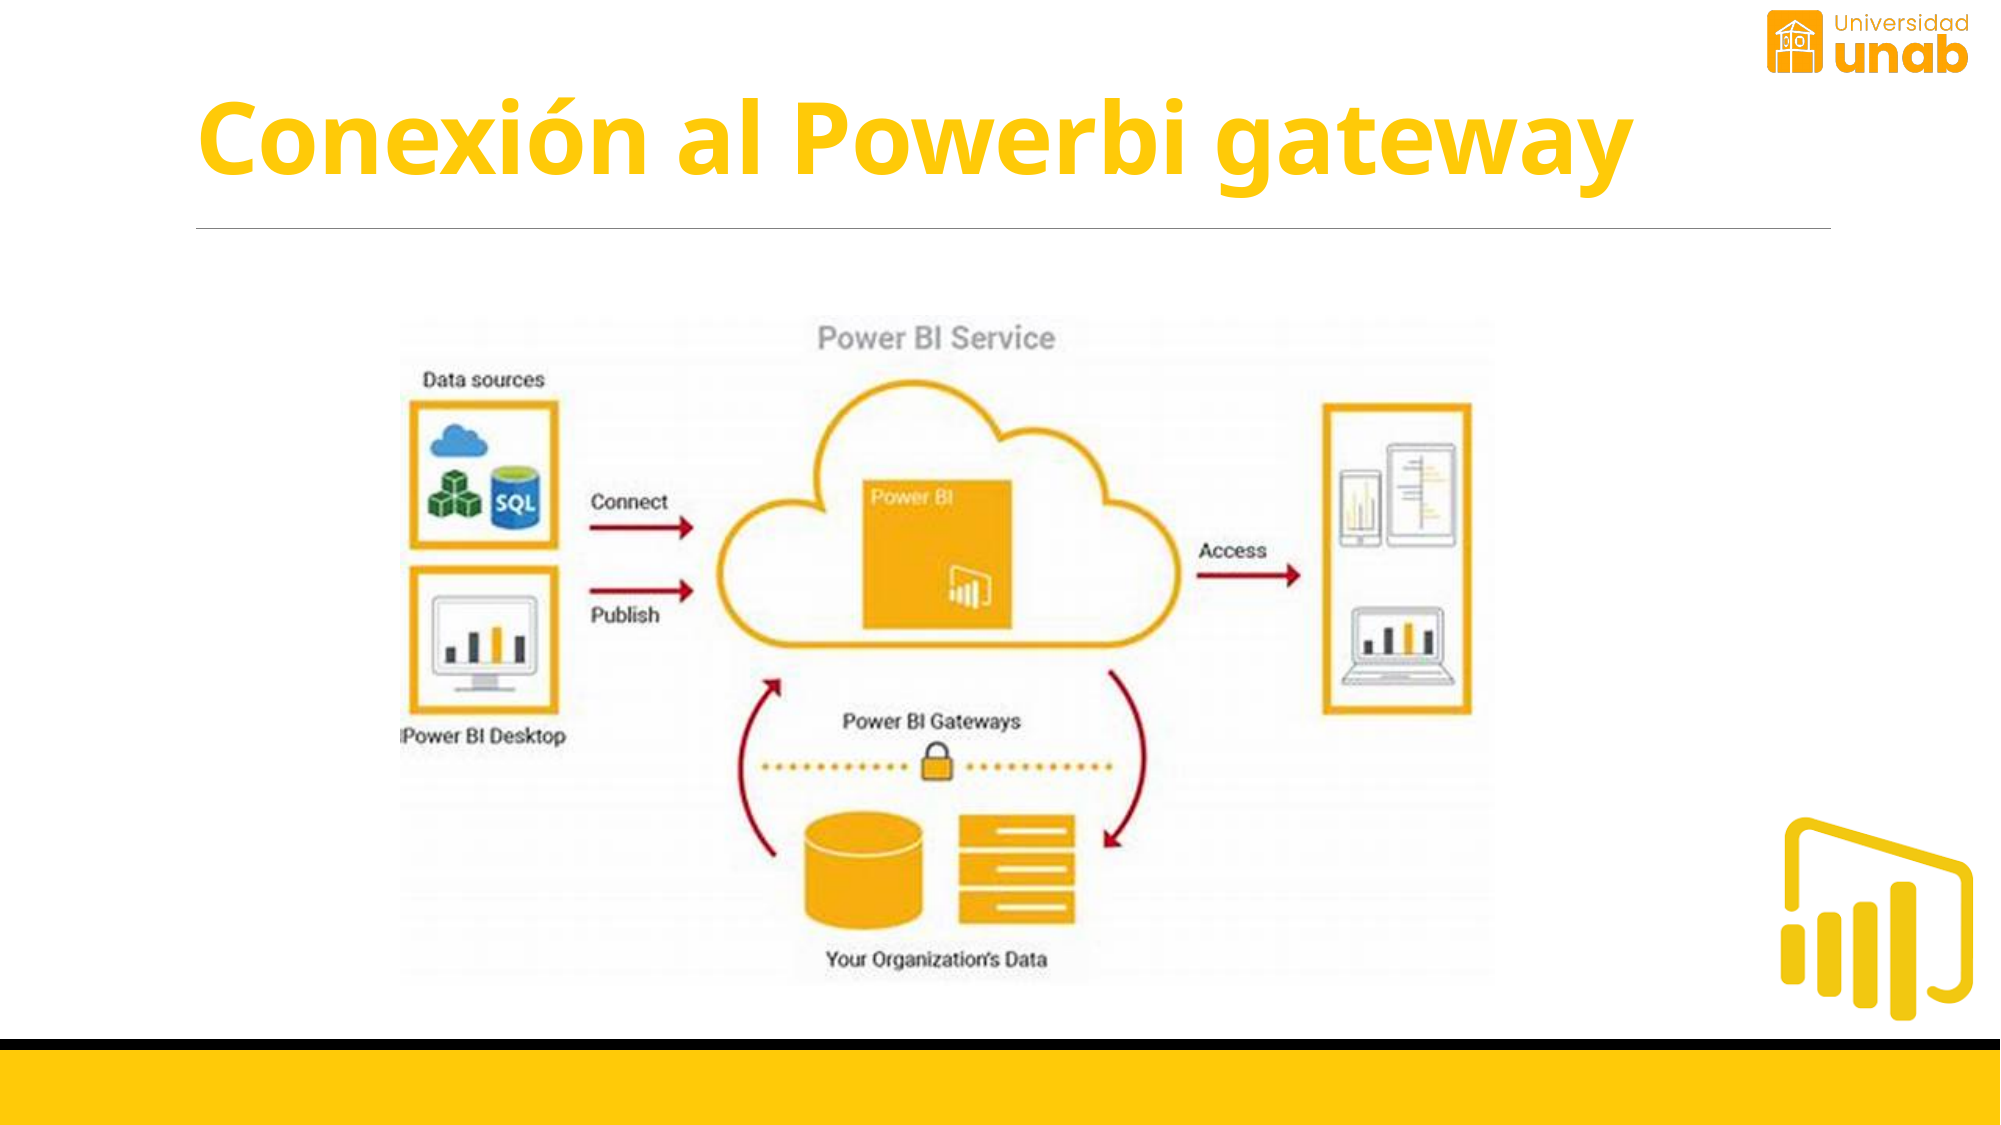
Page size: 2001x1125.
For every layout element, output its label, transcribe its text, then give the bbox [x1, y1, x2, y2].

picture [1762, 803, 1997, 1034]
picture [400, 314, 1496, 986]
picture [1739, 1, 1999, 82]
title Conexión al Powerbi gateway [180, 42, 1830, 204]
